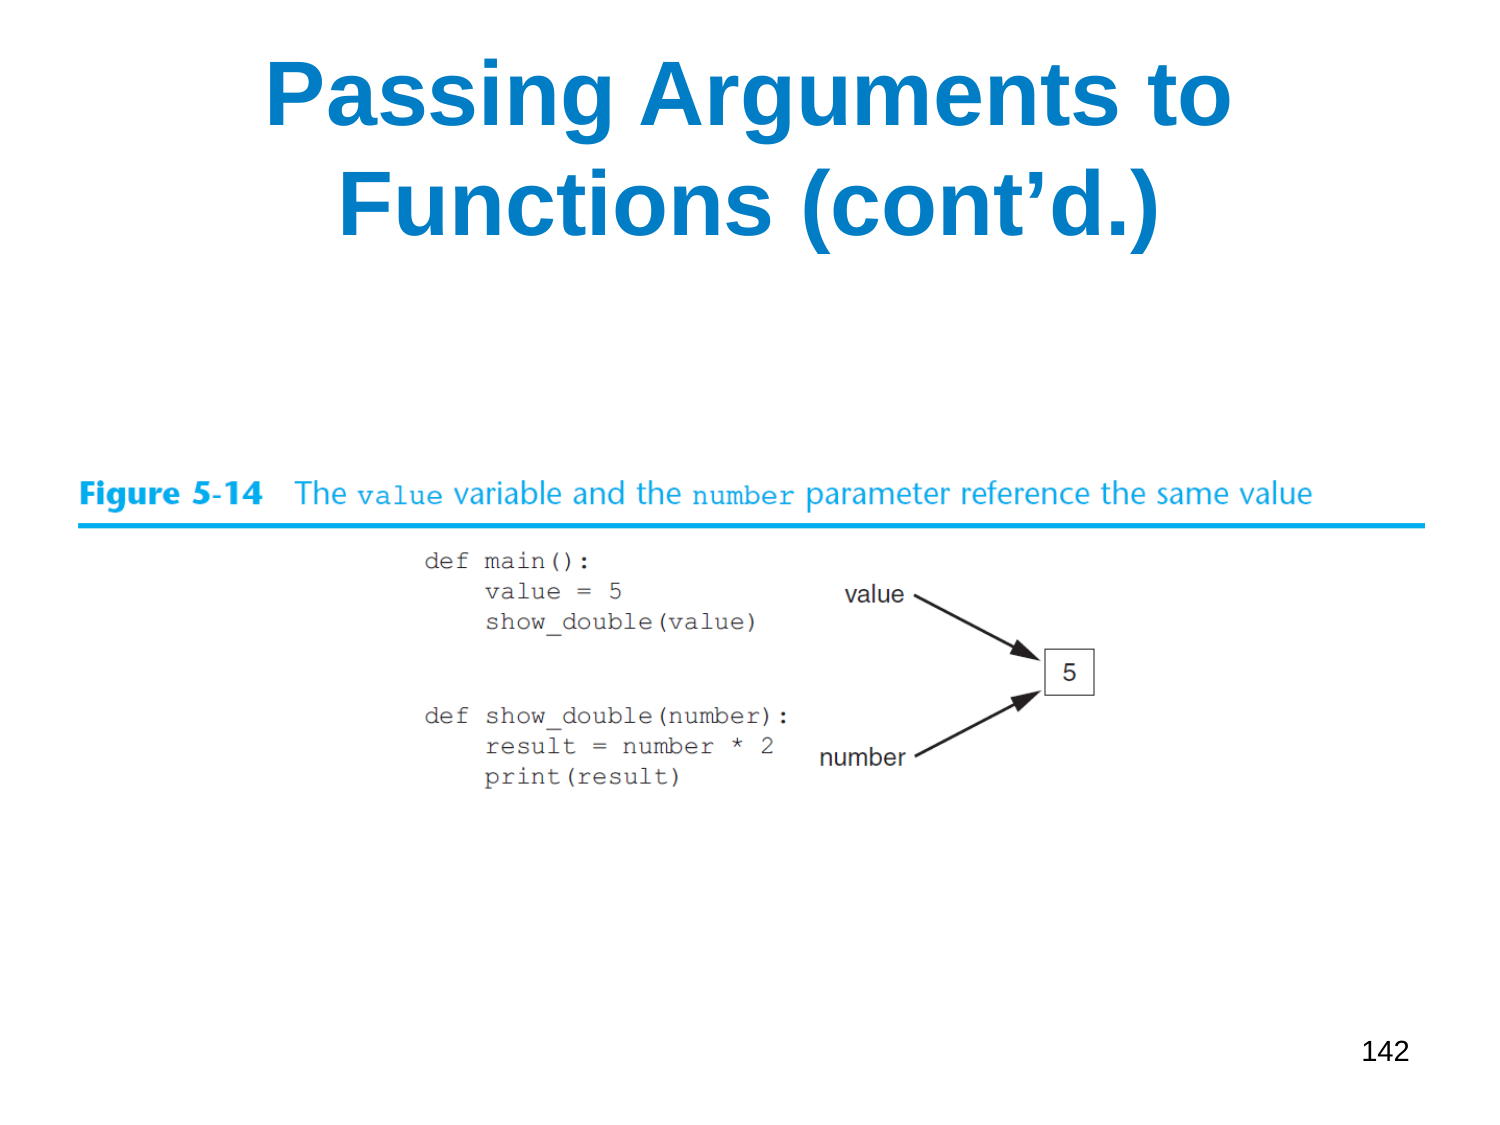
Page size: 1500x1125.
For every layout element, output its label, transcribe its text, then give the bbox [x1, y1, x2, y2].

slide_number 142 [1074, 1024, 1426, 1103]
title Passing Arguments to Functions (cont’d.) [75, 50, 1425, 238]
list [74, 475, 1426, 793]
